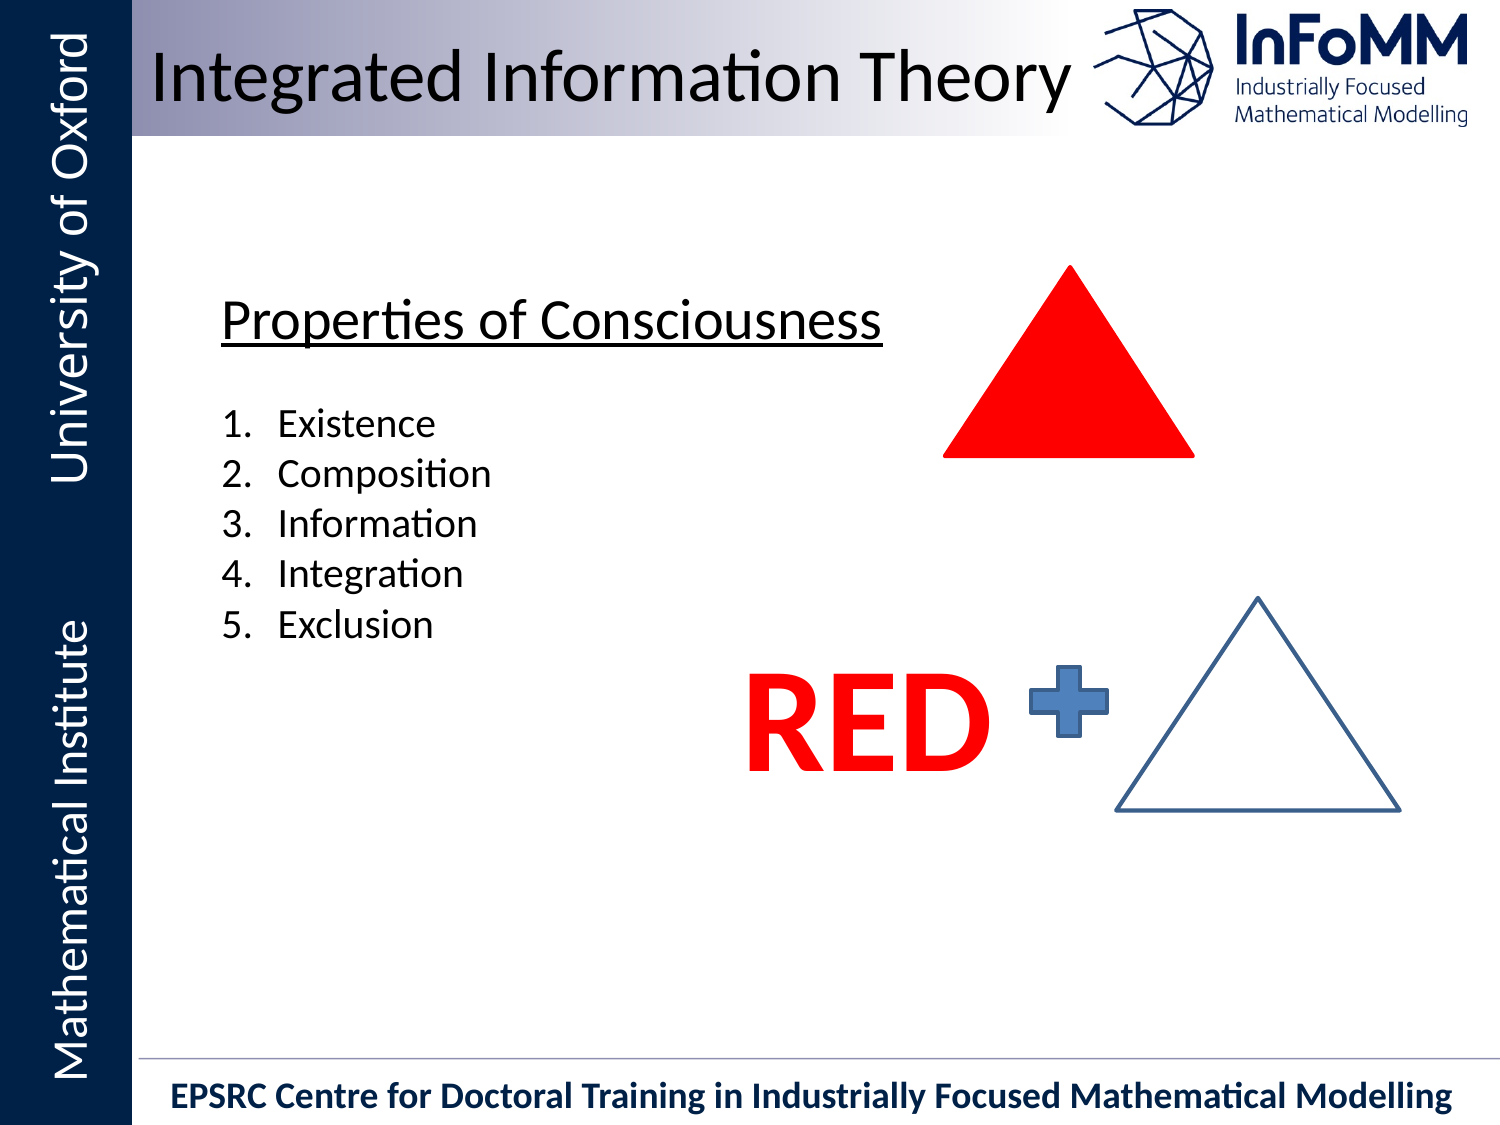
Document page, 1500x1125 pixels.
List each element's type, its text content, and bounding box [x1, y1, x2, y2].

text_box Properties of Consciousness Existence Composition Information Integration Exclusion [206, 273, 904, 654]
text_box [942, 265, 1195, 459]
picture [1093, 9, 1467, 127]
text_box [1114, 595, 1402, 813]
text_box Integrated Information Theory [135, 19, 1105, 125]
text_box [1029, 665, 1109, 738]
text_box RED [726, 613, 1018, 809]
